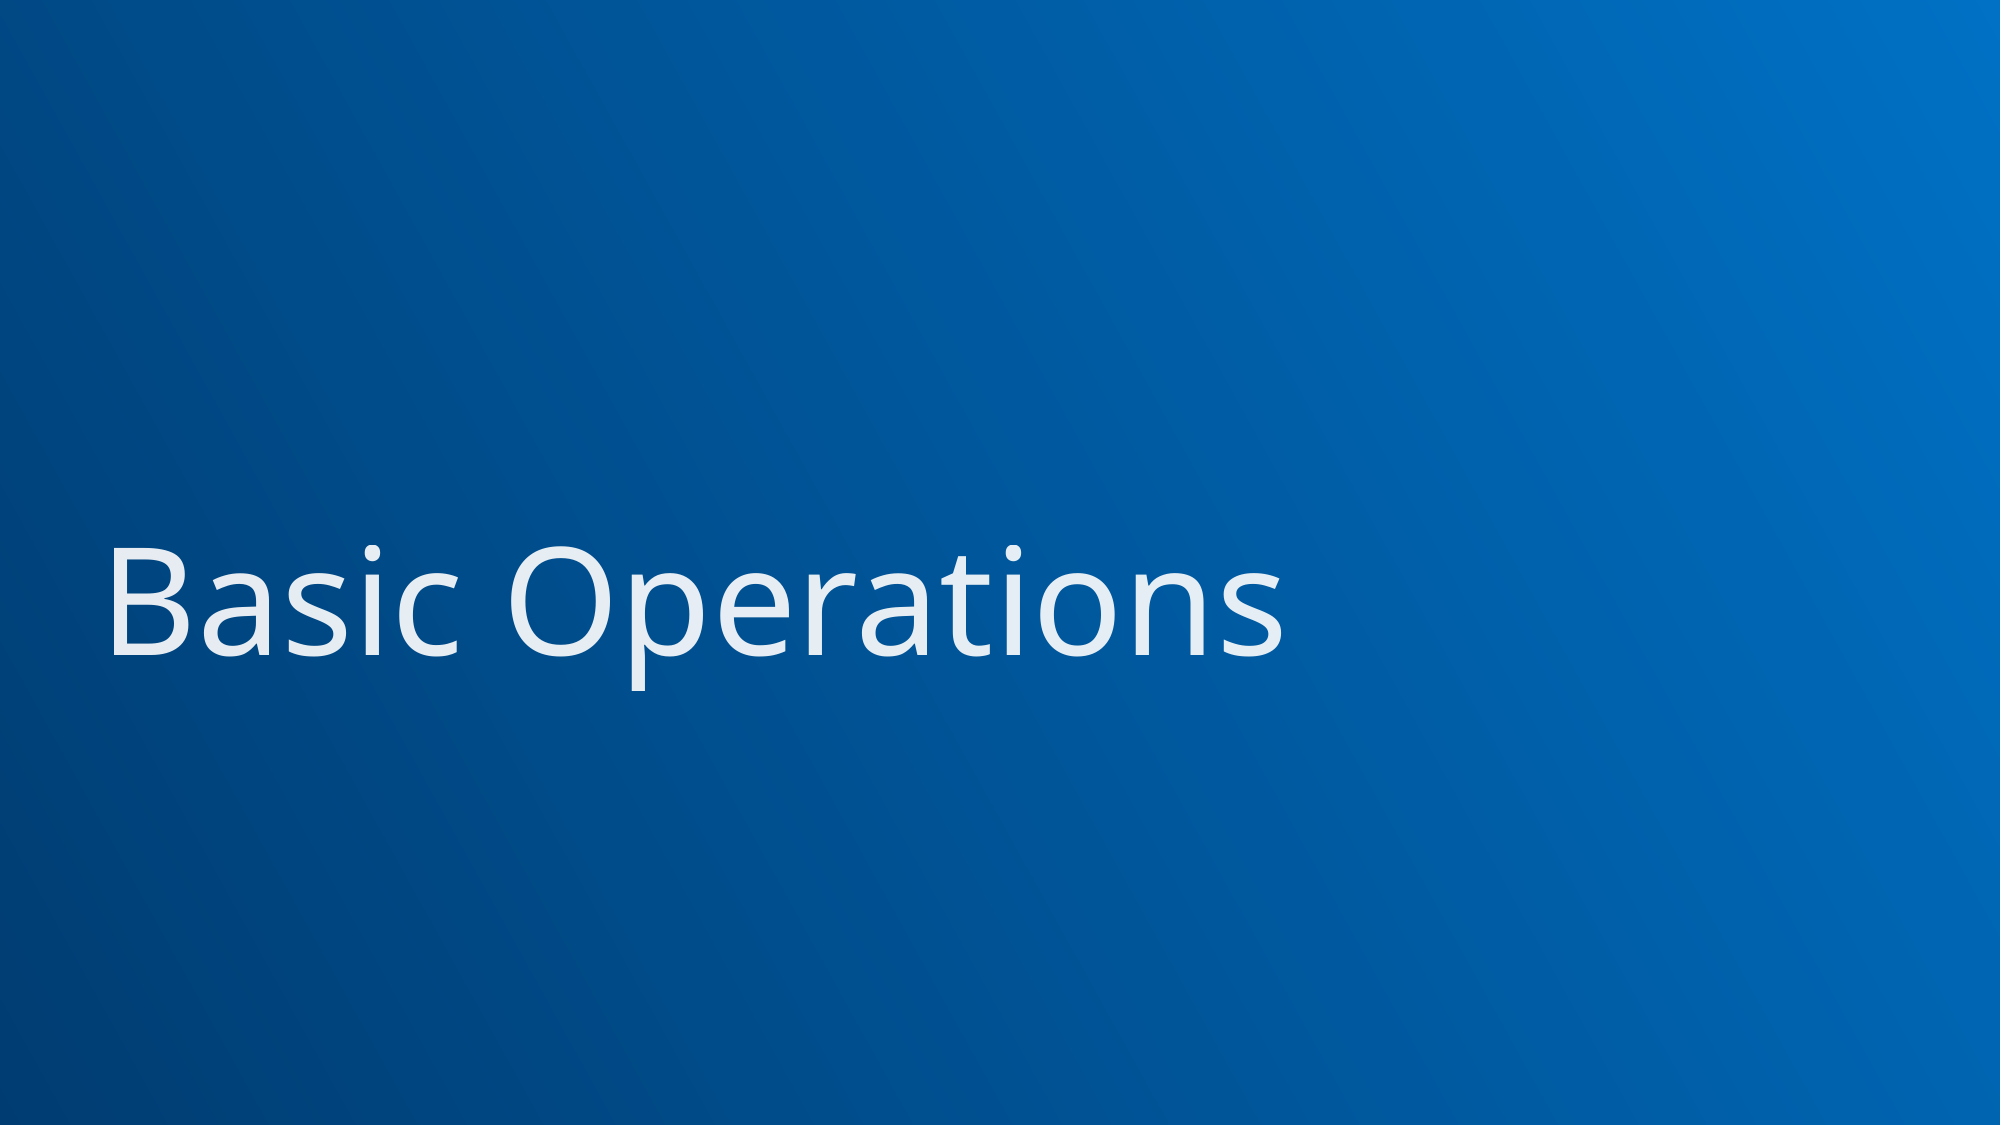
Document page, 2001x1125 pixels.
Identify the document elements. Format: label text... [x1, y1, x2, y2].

title Basic Operations [99, 461, 1800, 685]
